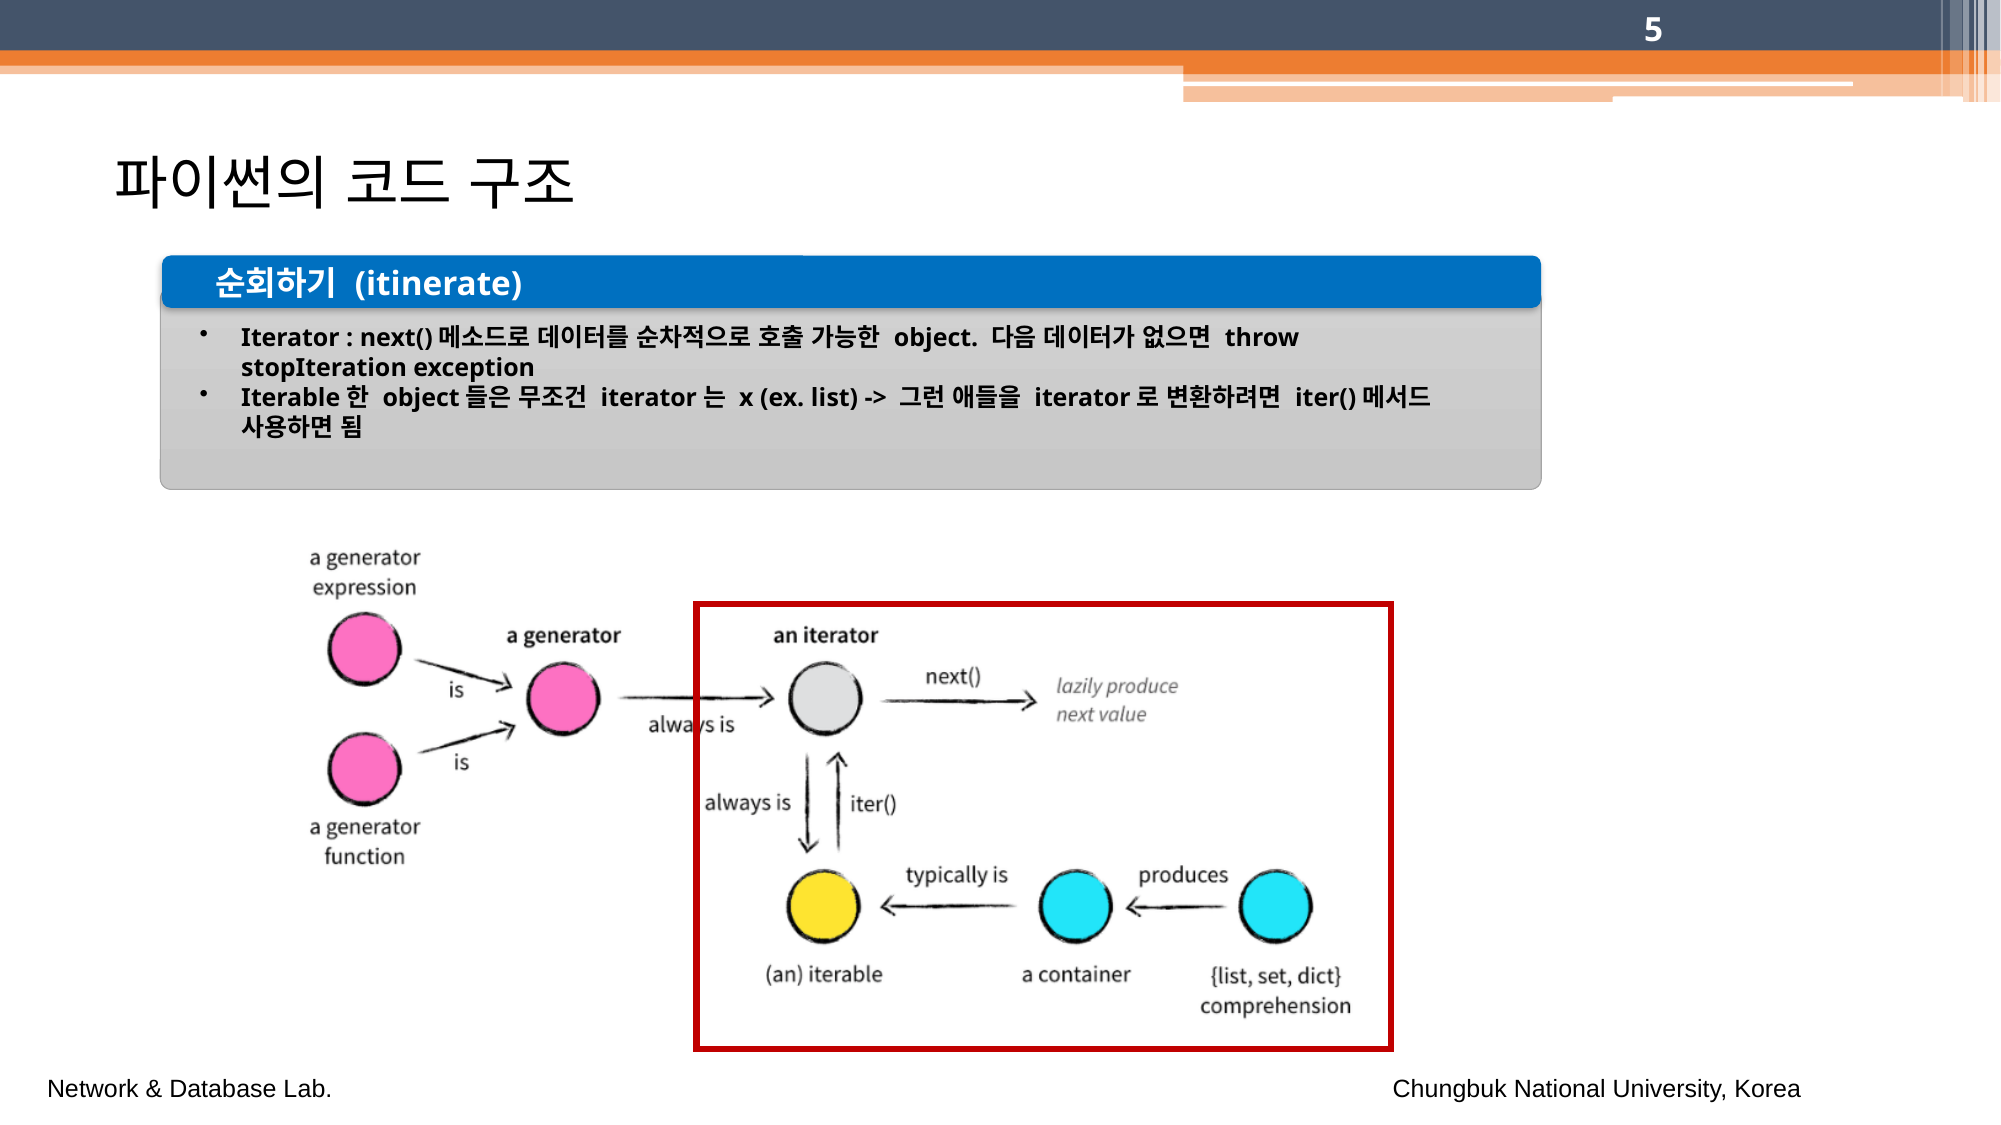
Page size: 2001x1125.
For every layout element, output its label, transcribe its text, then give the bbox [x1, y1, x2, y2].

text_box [160, 255, 1542, 490]
picture [277, 527, 1424, 1050]
slide_number 5 [1591, 0, 1717, 61]
text_box 파이썬의 코드 구조 [99, 93, 1901, 269]
